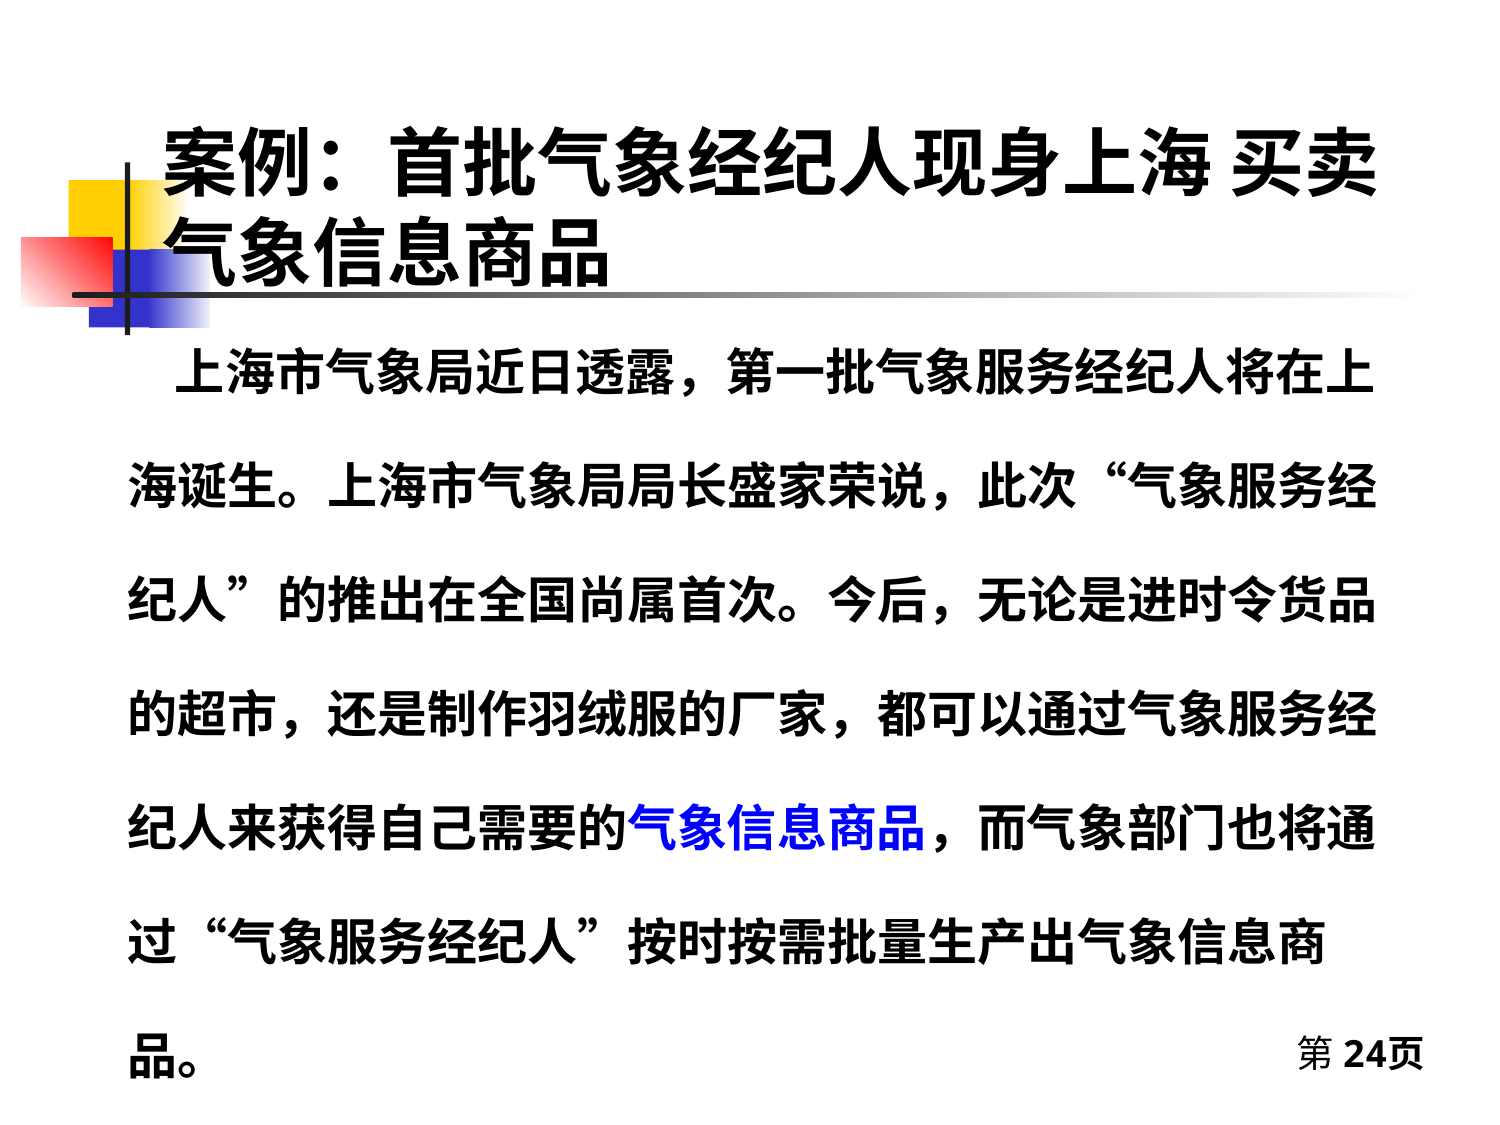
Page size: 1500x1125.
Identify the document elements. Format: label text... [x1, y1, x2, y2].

title 案例：首批气象经纪人现身上海 买卖气象信息商品 [147, 42, 1427, 304]
text_box 上海市气象局近日透露，第一批气象服务经纪人将在上海诞生。上海市气象局局长盛家荣说，此次“气象服务经纪人”的推出在全国尚属首次。今后，无论是进时令货品的超市，还是制作羽绒服的厂家，都可以通过气象服务经纪人来获得自己需要的气象信息商品，而气象部门也将通过“气象服务经纪人”按时按需批量生产出气象信息商品。 [112, 278, 1412, 1092]
